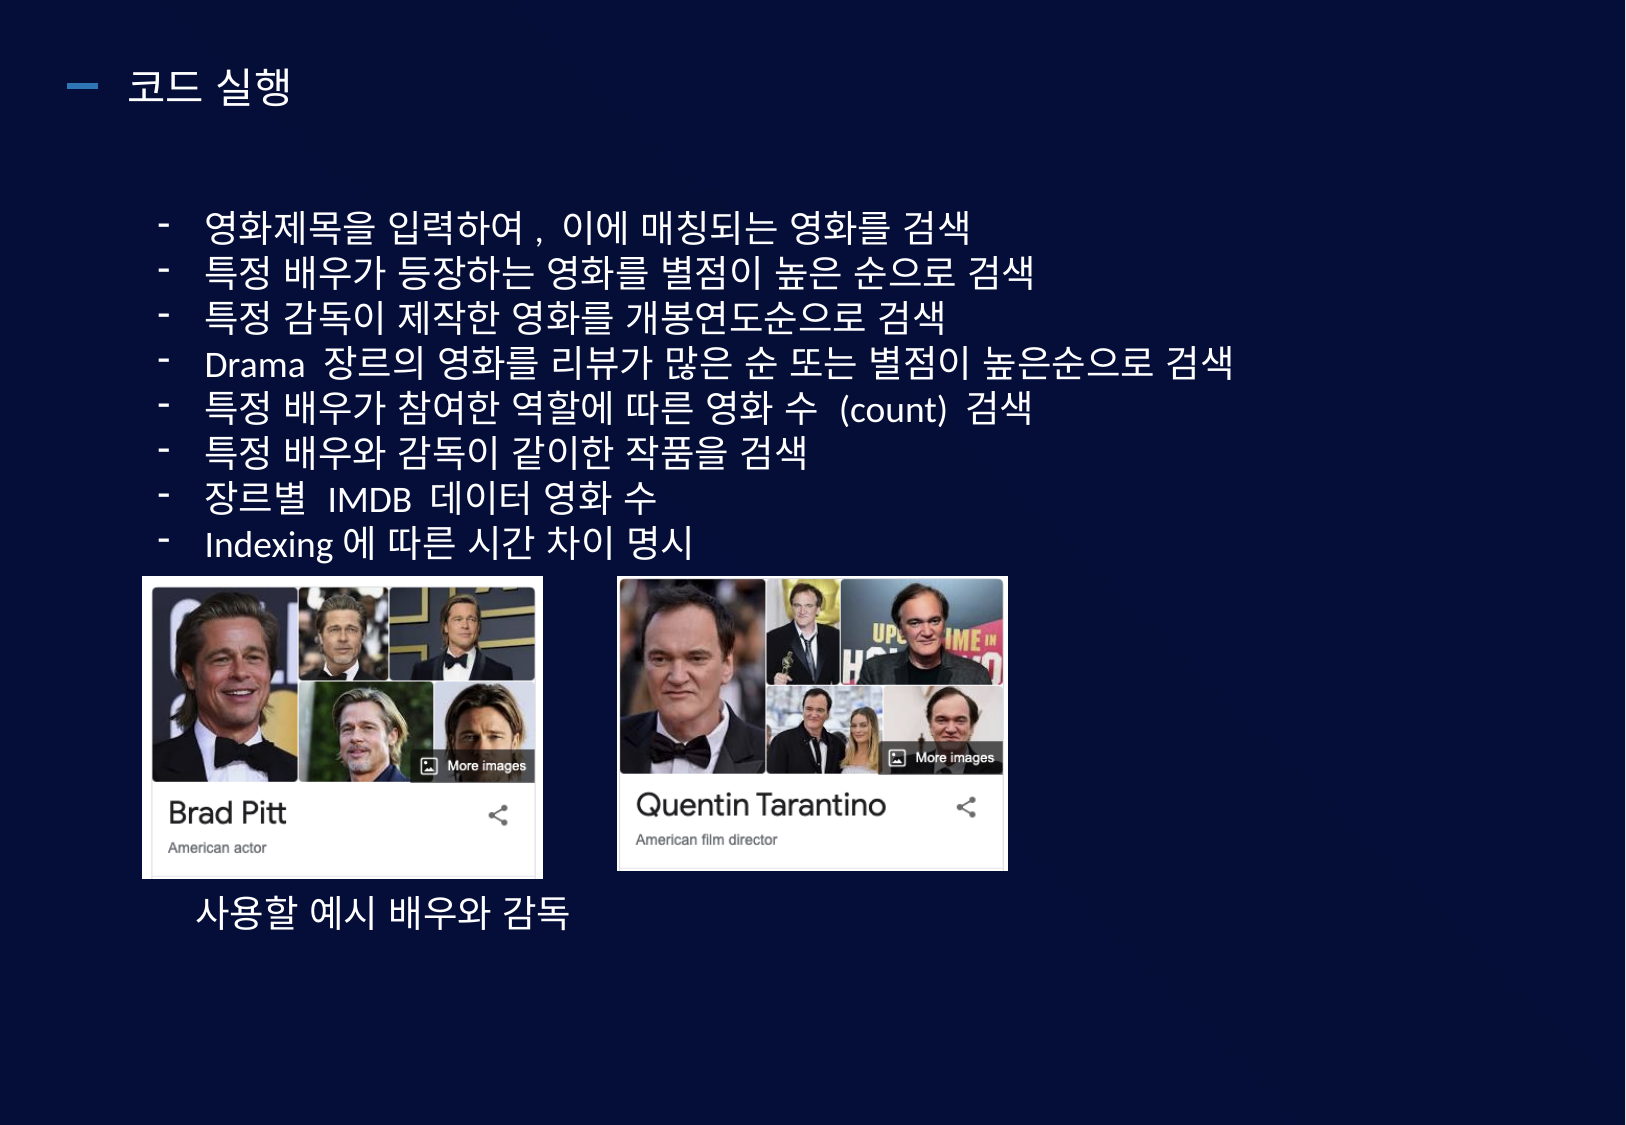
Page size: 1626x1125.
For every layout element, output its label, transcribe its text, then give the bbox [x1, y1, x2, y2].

text_box 사용할 예시 배우와 감독 [180, 882, 731, 942]
text_box 영화제목을 입력하여, 이에 매칭되는 영화를 검색 특정 배우가 등장하는 영화를 별점이 높은 순으로 검색 특정 감독이 제작한 영화를 개봉연도순으로 검색 Drama 장르의 영화를 리뷰가 많은 순 또는 별점이 높은순으로 검색 특정 배우가 참여한 역할에 따른 영화 수 (count) 검색 특정 배우와 감독이 같이한 작품을 검색 장르별 IMDB 데이터 영화 수 Indexing에 따른 시간 차이 명시 [142, 198, 1324, 618]
picture [0, 0, 1626, 1125]
text_box 코드 실행 [112, 54, 899, 120]
